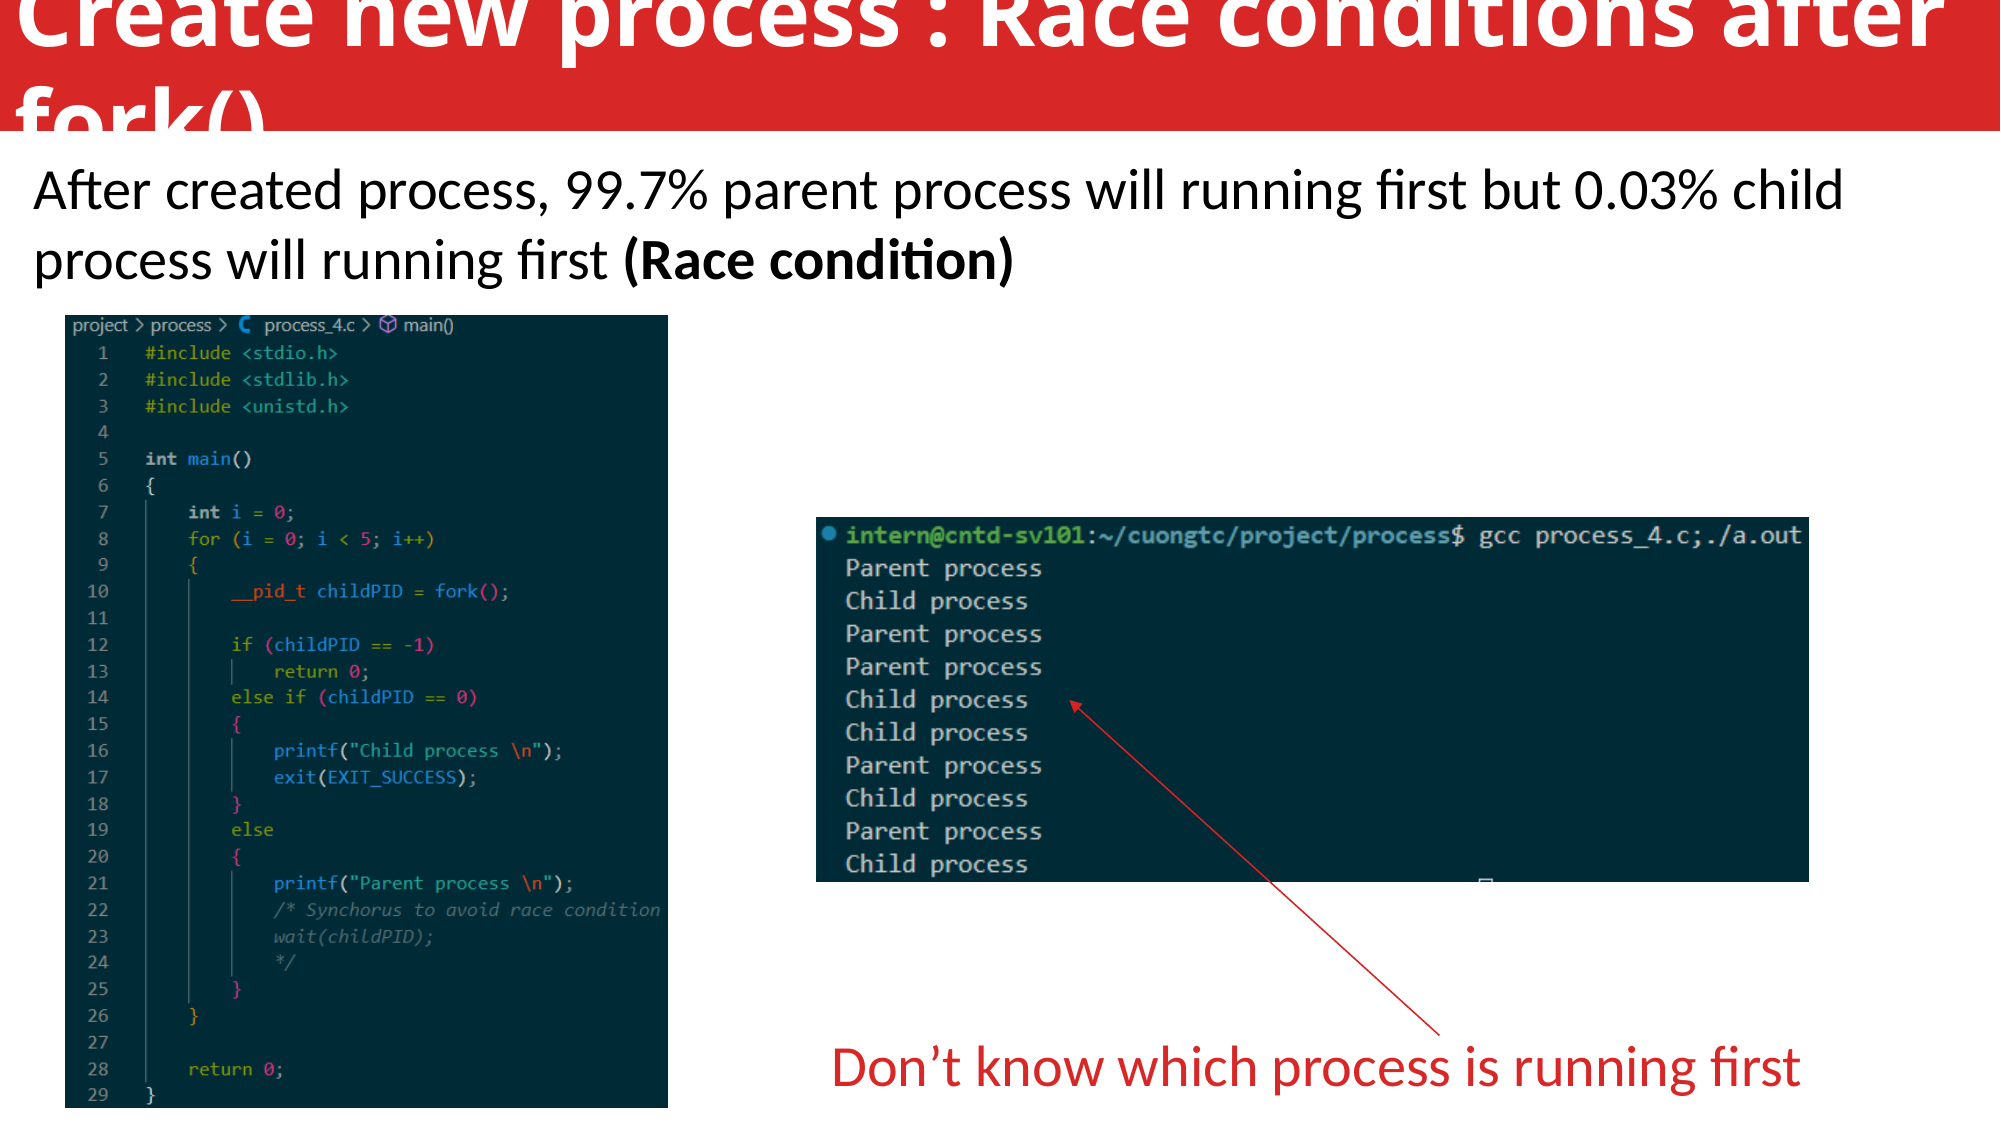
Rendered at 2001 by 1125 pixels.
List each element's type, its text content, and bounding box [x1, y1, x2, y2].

picture [89, 665, 94, 677]
picture [200, 372, 230, 385]
picture [847, 658, 859, 675]
text_box Create new process : Race conditions after fork() [0, 0, 2000, 131]
picture [106, 324, 113, 331]
picture [224, 456, 229, 464]
picture [946, 761, 958, 778]
picture [320, 771, 324, 785]
picture [341, 876, 347, 892]
picture [189, 456, 202, 464]
picture [179, 377, 186, 385]
picture [232, 827, 241, 835]
picture [492, 584, 497, 600]
picture [1031, 630, 1041, 642]
picture [363, 319, 370, 332]
picture [319, 669, 337, 677]
picture [286, 694, 291, 703]
picture [987, 728, 1000, 740]
picture [512, 743, 520, 759]
picture [987, 597, 1000, 609]
picture [100, 718, 107, 727]
picture [147, 347, 155, 359]
picture [861, 761, 873, 773]
picture [233, 642, 240, 651]
picture [398, 586, 403, 597]
picture [877, 761, 901, 773]
picture [104, 585, 108, 597]
picture [846, 854, 873, 872]
picture [1044, 526, 1084, 543]
picture [89, 771, 94, 783]
picture [847, 788, 873, 806]
picture [101, 1036, 107, 1043]
picture [1017, 630, 1027, 642]
picture [187, 322, 200, 331]
picture [946, 827, 958, 844]
picture [1128, 527, 1211, 548]
picture [194, 1066, 209, 1075]
picture [307, 748, 315, 756]
picture [1761, 531, 1783, 543]
picture [1257, 531, 1267, 543]
picture [902, 591, 916, 609]
picture [99, 479, 106, 491]
picture [861, 630, 873, 642]
picture [102, 932, 107, 941]
picture [351, 903, 358, 915]
picture [888, 827, 901, 839]
picture [902, 854, 916, 872]
picture [961, 663, 1000, 675]
picture [89, 824, 94, 835]
picture [917, 757, 929, 773]
picture [877, 728, 887, 740]
picture [1325, 527, 1338, 543]
picture [100, 639, 107, 650]
picture [947, 794, 986, 806]
picture [1553, 531, 1591, 543]
picture [558, 878, 562, 890]
picture [947, 597, 986, 609]
picture [1608, 531, 1619, 543]
picture [947, 860, 986, 872]
picture [418, 877, 422, 887]
picture [362, 533, 370, 545]
picture [347, 324, 354, 331]
picture [375, 880, 380, 889]
picture [847, 722, 873, 740]
picture [961, 630, 1000, 642]
picture [255, 694, 272, 703]
picture [1228, 526, 1238, 546]
picture [877, 663, 901, 675]
picture [99, 426, 106, 438]
picture [275, 934, 288, 942]
picture [1425, 531, 1436, 543]
picture [90, 1010, 96, 1021]
picture [90, 1089, 96, 1100]
picture [281, 881, 289, 889]
picture [298, 350, 305, 357]
picture [379, 315, 397, 333]
picture [946, 564, 958, 581]
picture [876, 597, 887, 609]
picture [1018, 696, 1027, 708]
picture [987, 794, 1000, 806]
picture [90, 798, 94, 810]
picture [876, 794, 887, 806]
picture [1018, 728, 1027, 740]
picture [268, 347, 272, 357]
picture [89, 718, 96, 730]
picture [546, 743, 550, 760]
picture [902, 689, 916, 708]
picture [100, 798, 107, 809]
picture [340, 773, 348, 783]
picture [1031, 761, 1042, 773]
picture [237, 1066, 252, 1075]
picture [200, 399, 230, 412]
picture [91, 322, 103, 335]
picture [355, 640, 359, 650]
picture [904, 827, 916, 839]
picture [282, 322, 300, 331]
picture [246, 455, 250, 468]
picture [243, 637, 252, 651]
picture [593, 908, 600, 915]
picture [877, 564, 901, 576]
picture [961, 761, 1000, 773]
picture [414, 773, 418, 783]
picture [189, 532, 197, 545]
picture [90, 691, 94, 703]
text_box After created process, 99.7% parent process will running first but 0.03% child process will running first (Race condition) [19, 143, 1982, 299]
picture [861, 827, 873, 839]
picture [584, 907, 591, 915]
picture [861, 564, 873, 576]
picture [1031, 663, 1041, 675]
picture [847, 526, 887, 543]
picture [454, 589, 461, 597]
picture [1017, 827, 1028, 839]
picture [211, 1063, 218, 1075]
picture [100, 904, 107, 916]
picture [89, 745, 94, 756]
picture [877, 630, 901, 642]
picture [1480, 531, 1493, 548]
picture [266, 637, 272, 652]
picture [877, 696, 887, 708]
picture [1100, 534, 1113, 540]
picture [275, 584, 284, 597]
picture [158, 322, 167, 331]
picture [533, 880, 541, 889]
picture [152, 322, 159, 335]
picture [350, 665, 360, 677]
picture [103, 400, 107, 411]
picture [100, 983, 107, 992]
picture [190, 346, 197, 359]
picture [341, 743, 347, 760]
picture [89, 585, 94, 597]
picture [847, 757, 859, 773]
picture [108, 320, 127, 331]
picture [522, 748, 530, 756]
text_box Don’t know which process is running first [816, 1021, 1891, 1106]
picture [481, 584, 486, 600]
picture [1001, 630, 1014, 642]
picture [1016, 531, 1043, 543]
picture [1001, 564, 1014, 576]
picture [932, 696, 944, 712]
picture [232, 694, 241, 703]
picture [1240, 531, 1253, 548]
picture [158, 350, 165, 359]
picture [961, 827, 1000, 839]
picture [1509, 531, 1520, 543]
picture [888, 531, 901, 543]
picture [1017, 597, 1028, 609]
picture [278, 955, 284, 963]
picture [272, 322, 282, 331]
picture [289, 903, 294, 911]
picture [266, 322, 272, 335]
picture [1003, 597, 1013, 609]
picture [99, 824, 107, 834]
picture [890, 591, 901, 609]
picture [361, 584, 369, 597]
picture [890, 788, 901, 806]
picture [1001, 663, 1014, 675]
picture [235, 849, 240, 866]
picture [90, 612, 95, 624]
picture [847, 689, 873, 708]
picture [891, 689, 901, 708]
picture [1592, 531, 1605, 543]
picture [289, 350, 294, 359]
picture [399, 772, 407, 783]
picture [1622, 533, 1633, 543]
picture [1369, 531, 1422, 543]
picture [822, 527, 836, 540]
picture [438, 880, 443, 892]
picture [307, 669, 315, 677]
picture [1031, 827, 1042, 839]
picture [877, 827, 887, 839]
picture [99, 744, 106, 756]
picture [428, 532, 433, 548]
picture [1017, 663, 1027, 675]
picture [264, 1063, 274, 1075]
picture [847, 559, 859, 576]
picture [99, 956, 108, 968]
picture [932, 728, 944, 745]
picture [102, 558, 107, 569]
picture [1031, 564, 1042, 576]
picture [1678, 531, 1689, 543]
picture [1017, 794, 1028, 806]
picture [278, 346, 283, 359]
picture [221, 1067, 230, 1075]
picture [176, 322, 186, 331]
picture [1693, 540, 1701, 548]
picture [890, 854, 901, 872]
picture [387, 772, 395, 782]
picture [190, 510, 198, 518]
picture [1734, 531, 1746, 543]
picture [147, 374, 154, 385]
picture [1017, 860, 1028, 872]
picture [847, 625, 859, 642]
picture [932, 597, 944, 614]
picture [457, 691, 466, 703]
picture [1004, 728, 1013, 740]
picture [904, 526, 957, 548]
picture [1017, 564, 1028, 576]
picture [320, 690, 325, 706]
picture [469, 584, 476, 597]
picture [917, 822, 929, 839]
picture [876, 860, 887, 872]
picture [902, 788, 916, 806]
picture [947, 696, 986, 708]
picture [255, 827, 272, 835]
picture [199, 536, 220, 545]
picture [75, 322, 81, 335]
picture [1353, 531, 1366, 548]
picture [286, 533, 296, 545]
picture [1340, 526, 1351, 546]
picture [341, 535, 347, 545]
picture [168, 350, 186, 359]
picture [1439, 525, 1464, 546]
picture [1283, 526, 1323, 548]
picture [200, 346, 230, 359]
picture [932, 860, 944, 877]
picture [523, 876, 530, 891]
picture [100, 1064, 107, 1074]
picture [307, 881, 315, 889]
picture [101, 347, 107, 359]
picture [179, 404, 186, 412]
picture [1003, 794, 1014, 806]
picture [235, 451, 240, 467]
picture [904, 658, 929, 675]
picture [90, 930, 96, 942]
picture [1017, 761, 1028, 773]
picture [137, 318, 143, 331]
picture [81, 322, 89, 331]
picture [946, 630, 958, 646]
picture [987, 860, 1014, 872]
picture [301, 322, 316, 331]
picture [168, 404, 176, 412]
picture [147, 485, 154, 495]
picture [904, 559, 929, 576]
picture [1479, 879, 1493, 883]
picture [90, 850, 96, 862]
picture [100, 533, 107, 545]
picture [428, 638, 433, 650]
picture [168, 377, 176, 385]
picture [846, 591, 873, 609]
picture [946, 663, 958, 679]
picture [435, 321, 447, 332]
picture [234, 532, 239, 548]
picture [200, 506, 219, 518]
picture [406, 322, 432, 331]
picture [190, 1008, 196, 1025]
picture [89, 639, 94, 650]
picture [198, 326, 211, 331]
picture [1001, 761, 1014, 773]
picture [417, 904, 421, 916]
picture [190, 372, 195, 385]
picture [1648, 526, 1663, 543]
picture [99, 691, 106, 703]
picture [1004, 696, 1013, 708]
picture [416, 639, 422, 651]
picture [89, 904, 97, 916]
picture [902, 722, 916, 740]
picture [276, 669, 294, 677]
picture [1213, 531, 1225, 543]
picture [961, 564, 1000, 576]
picture [1269, 531, 1281, 543]
picture [311, 326, 325, 331]
picture [847, 822, 859, 839]
picture [1001, 827, 1014, 839]
picture [987, 696, 1000, 708]
picture [904, 761, 916, 773]
picture [947, 728, 986, 740]
picture [471, 690, 476, 706]
picture [1537, 531, 1549, 548]
picture [861, 663, 873, 675]
picture [146, 400, 155, 412]
picture [1495, 531, 1506, 543]
picture [281, 748, 294, 756]
picture [1115, 526, 1126, 546]
picture [904, 625, 929, 642]
picture [104, 850, 108, 862]
picture [90, 1036, 96, 1048]
picture [220, 321, 226, 331]
picture [147, 453, 176, 464]
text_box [1069, 699, 1440, 1036]
picture [280, 506, 284, 518]
picture [891, 722, 901, 740]
picture [1720, 525, 1731, 546]
picture [1784, 526, 1802, 543]
picture [960, 526, 1000, 543]
picture [244, 822, 249, 835]
picture [932, 794, 944, 811]
